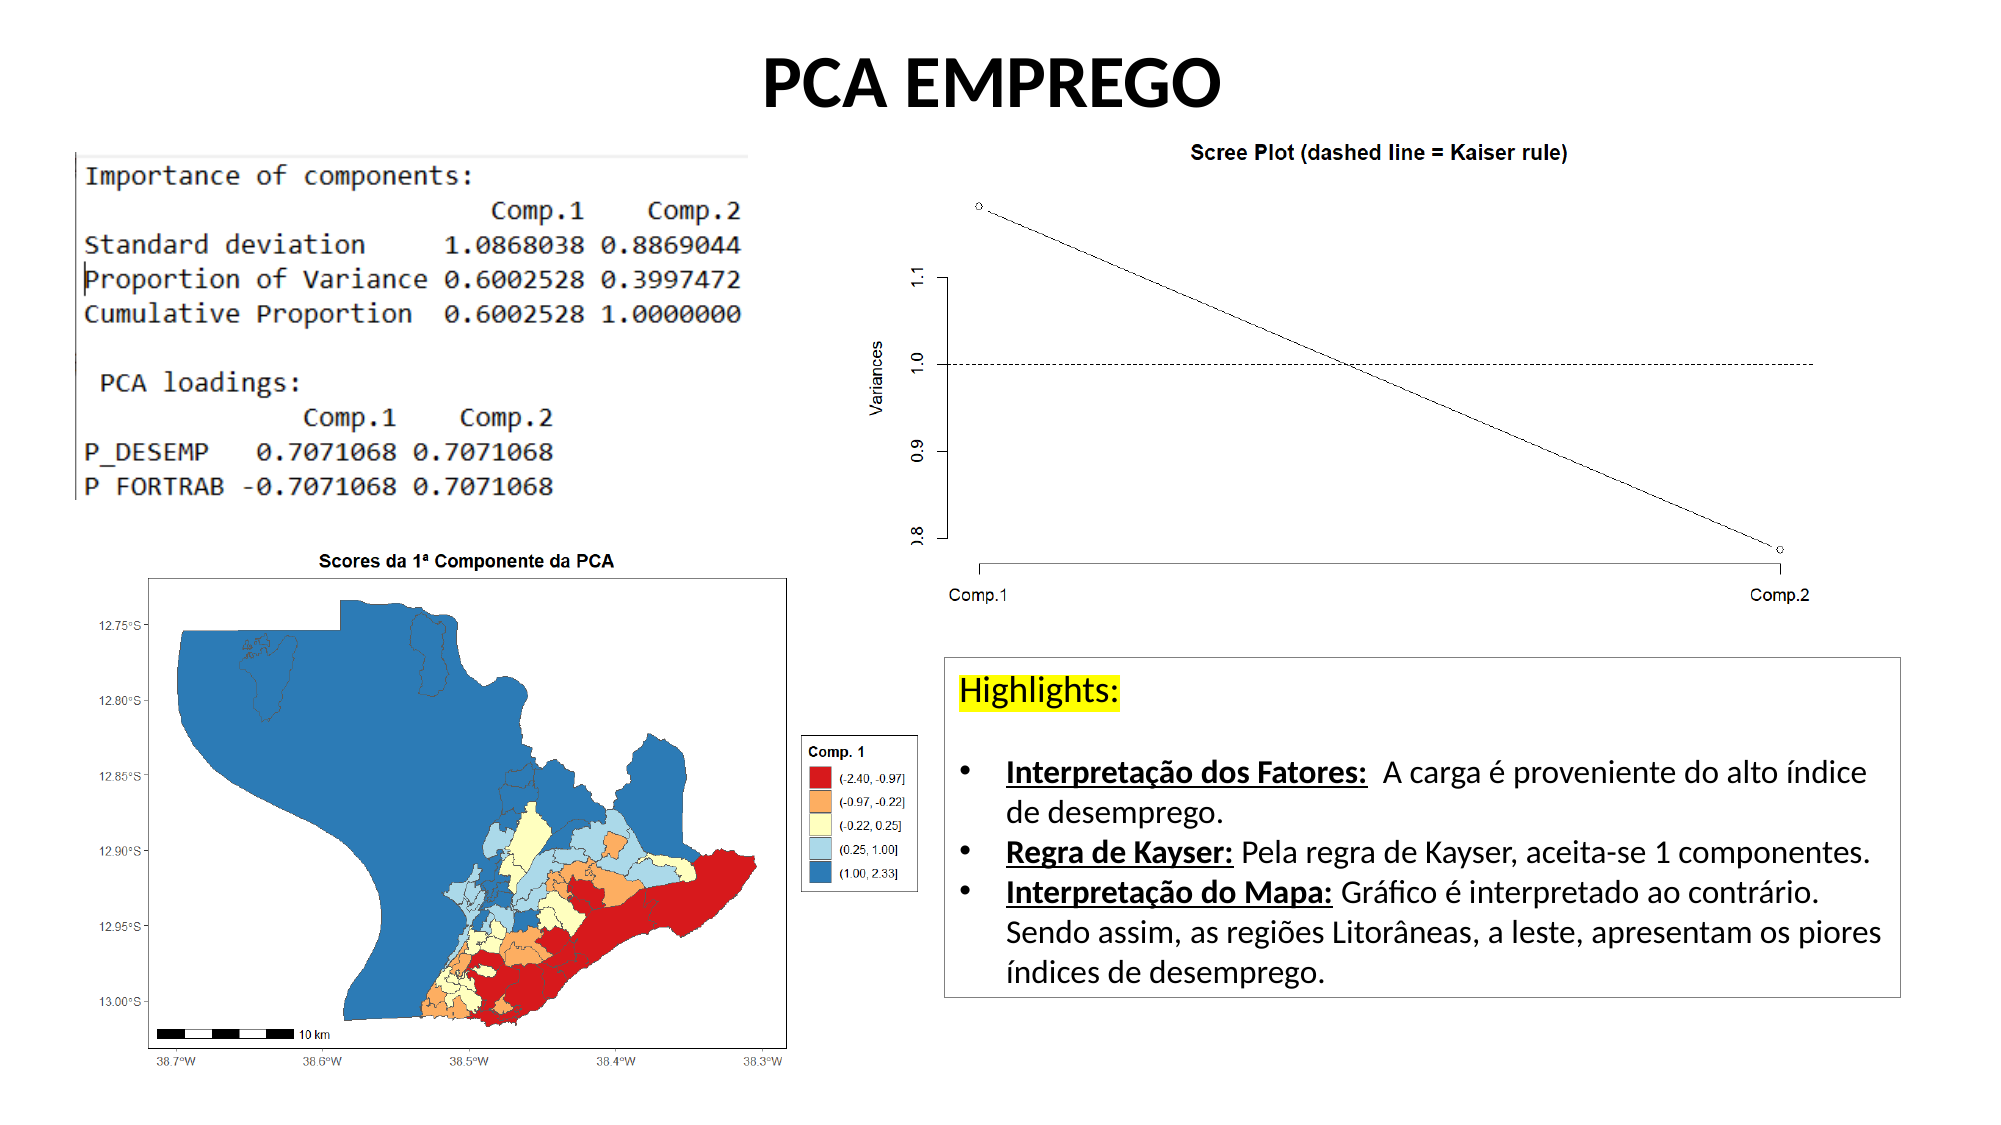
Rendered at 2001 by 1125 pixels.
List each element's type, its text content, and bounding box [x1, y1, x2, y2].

text_box PCA EMPREGO [747, 25, 1242, 130]
picture [87, 132, 1830, 1074]
text_box Highlights: Interpretação dos Fatores: A carga é proveniente do alto índice de desemprego. Regra de Kayser: Pela regra de Kayser, aceita-se 1 componentes. Interpretação do Mapa: Gráfico é interpretado ao contrário. Sendo assim, as regiões Litorâneas, a leste, apresentam os piores índices de desemprego. [944, 657, 1901, 998]
picture [74, 152, 748, 500]
